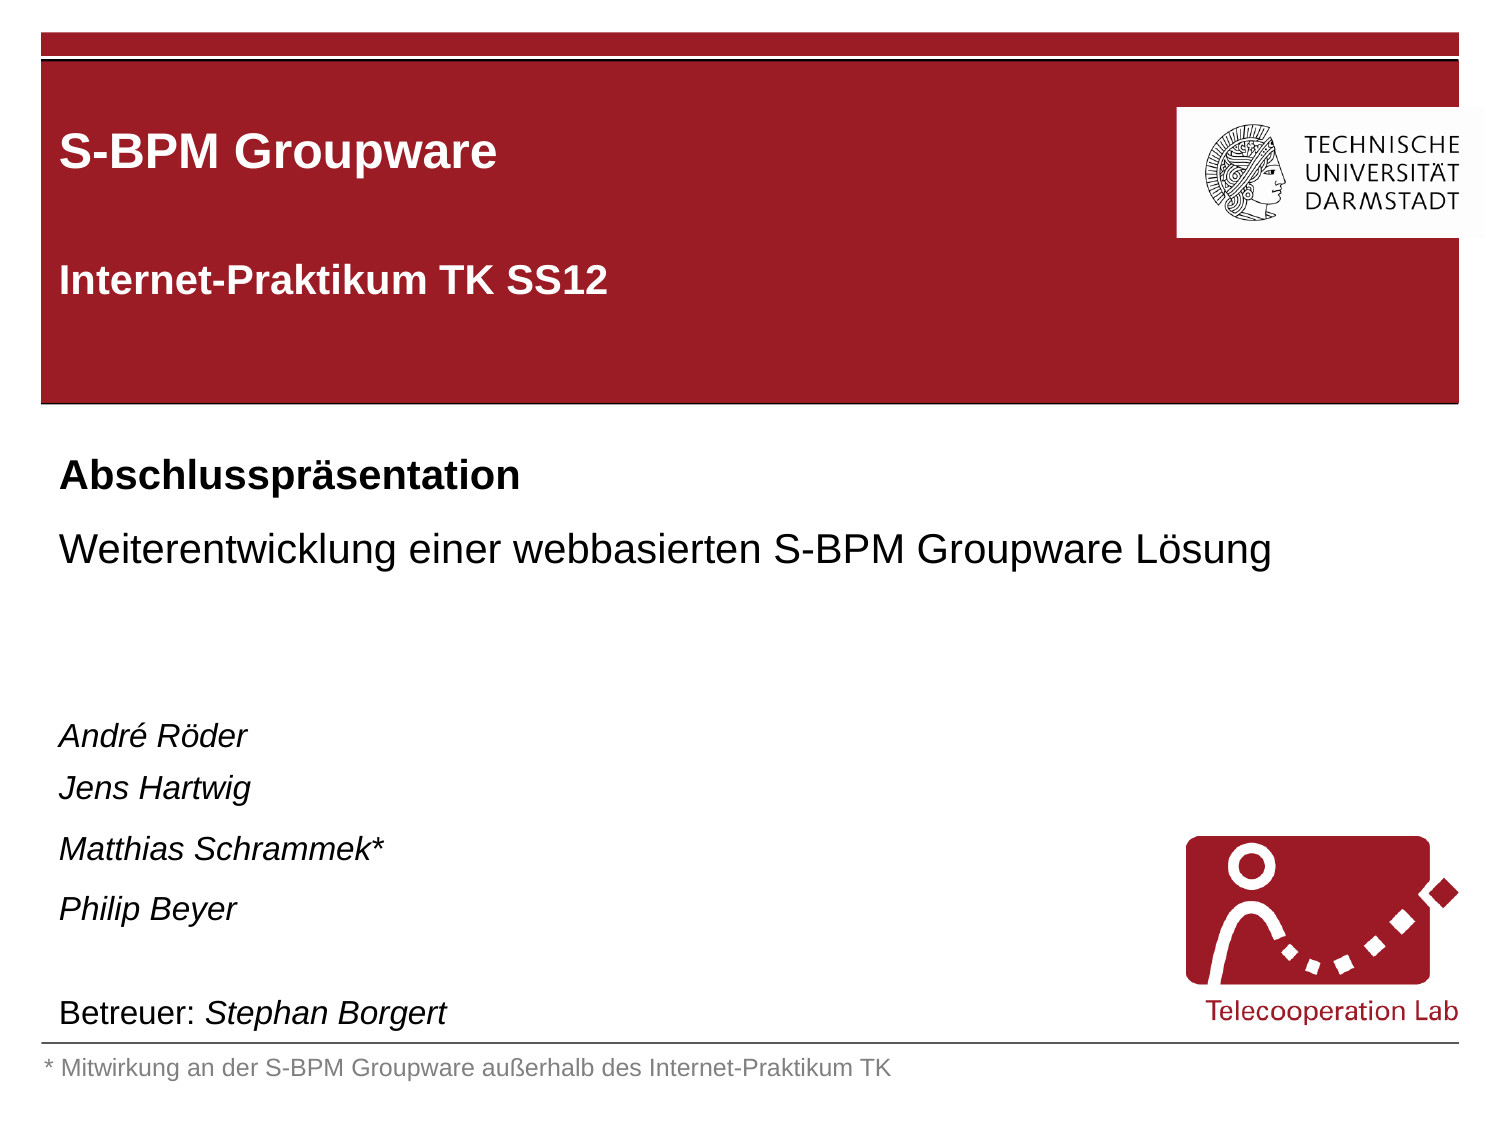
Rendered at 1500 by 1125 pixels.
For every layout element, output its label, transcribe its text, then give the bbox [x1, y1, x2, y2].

text_box * Mitwirkung an der S-BPM Groupware außerhalb des Internet-Praktikum TK [29, 1044, 1412, 1090]
picture [1176, 107, 1484, 238]
subtitle Internet-Praktikum TK SS12 [58, 237, 1149, 393]
text_box Abschlusspräsentation Weiterentwicklung einer webbasierten S-BPM Groupware Lösung André Röder Jens Hartwig Matthias Schrammek* Philip Beyer Betreuer: Stephan Borgert [58, 432, 1471, 1001]
picture [1186, 836, 1459, 1026]
title S-BPM Groupware [58, 79, 1149, 218]
